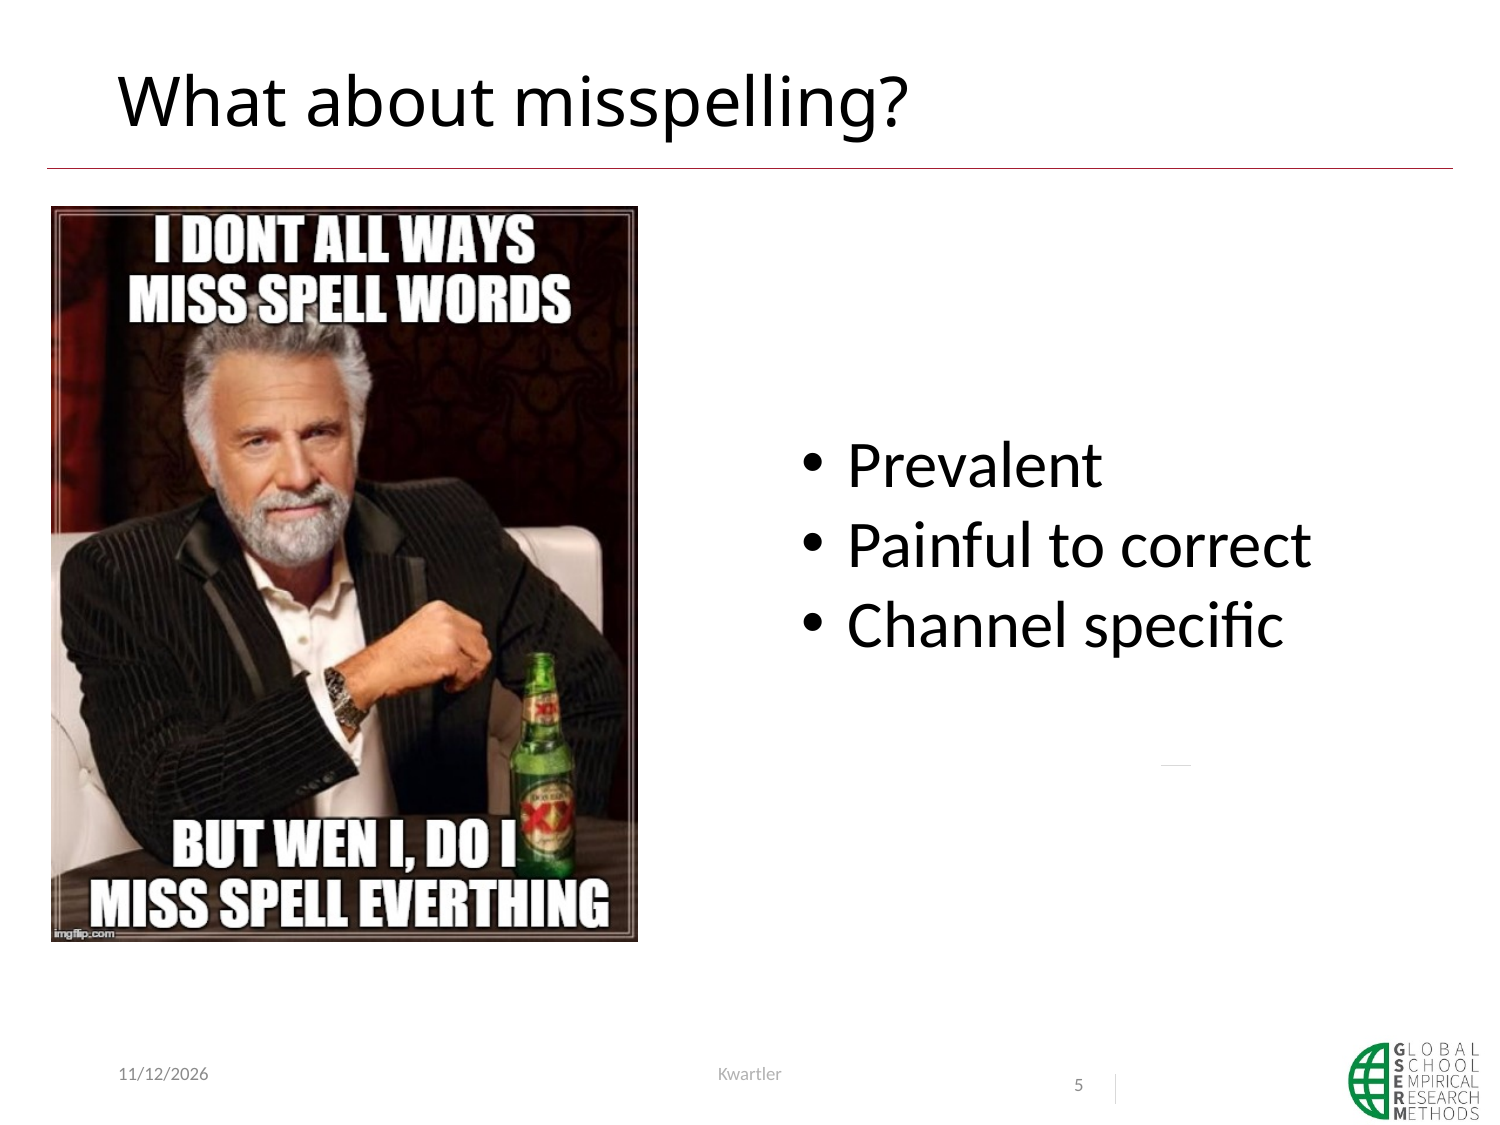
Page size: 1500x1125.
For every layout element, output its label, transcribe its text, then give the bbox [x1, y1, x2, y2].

slide_number 5 [1059, 1042, 1200, 1103]
title What about misspelling? [103, 59, 1397, 157]
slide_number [103, 1042, 441, 1103]
text_box Prevalent Painful to correct Channel specific [786, 413, 1328, 669]
footer Kwartler [496, 1042, 1004, 1103]
picture [51, 206, 638, 942]
picture [1342, 1035, 1500, 1125]
